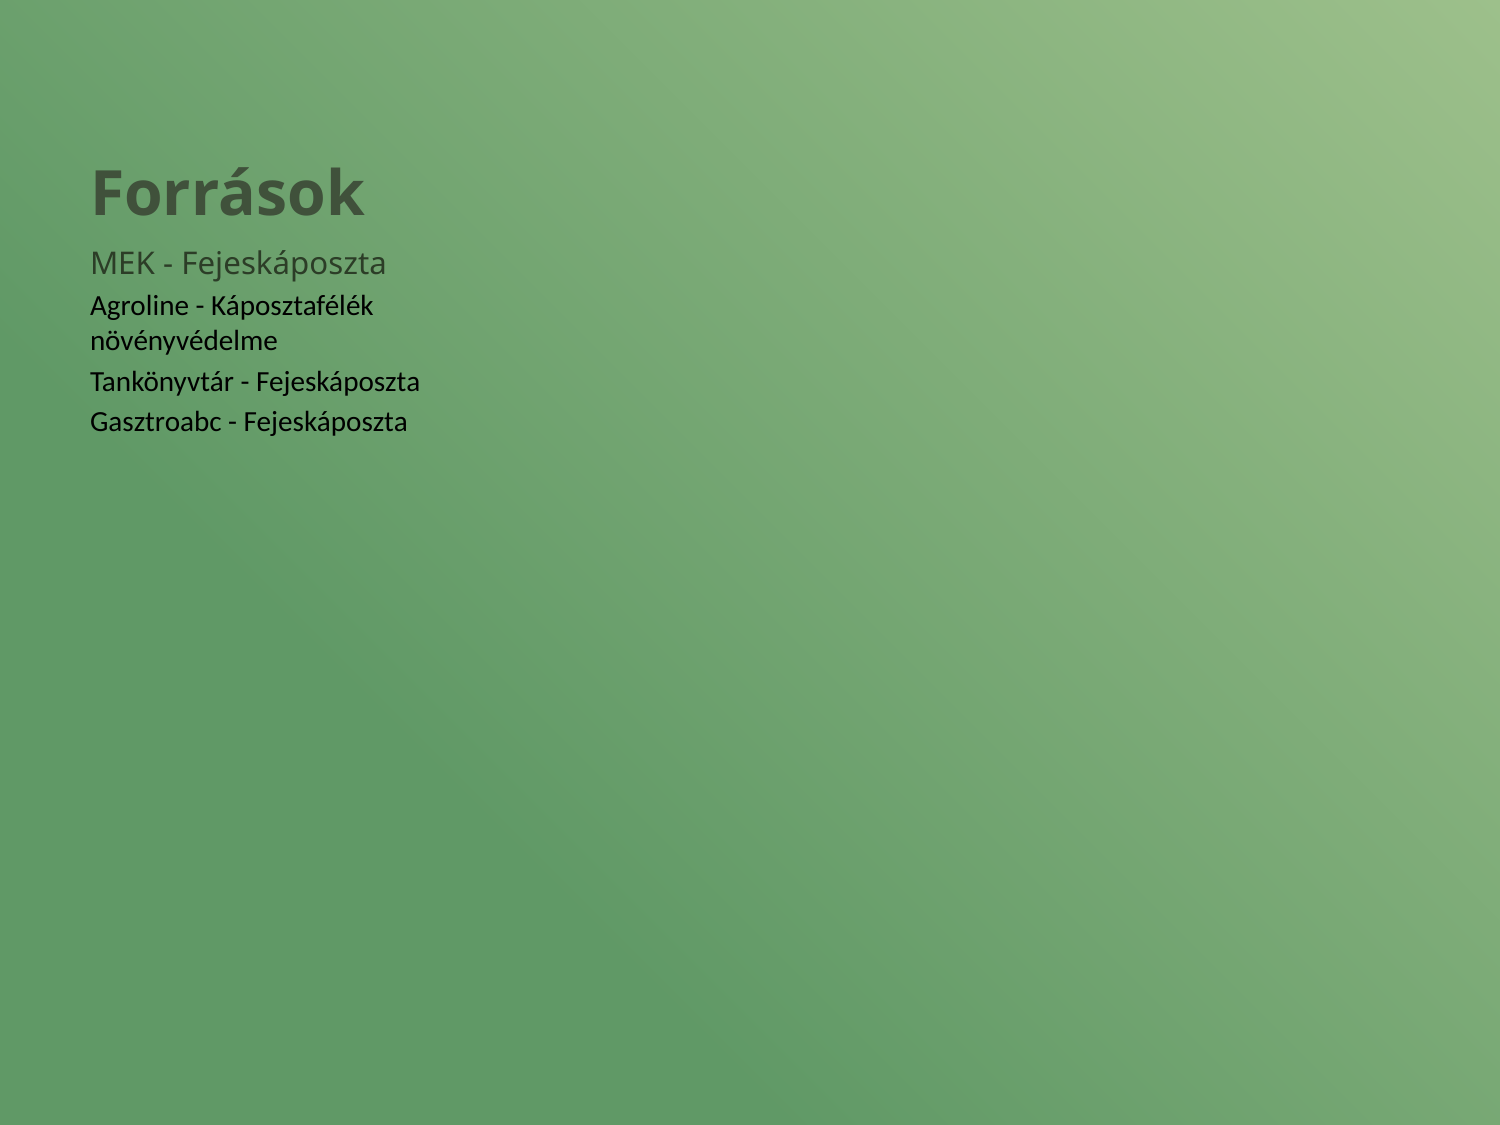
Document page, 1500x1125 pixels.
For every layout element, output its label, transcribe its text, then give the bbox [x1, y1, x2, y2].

list MEK - Fejeskáposzta Agroline - Káposztafélék növényvédelme Tankönyvtár - Fejeskáposzta Gasztroabc - Fejeskáposzta [75, 235, 569, 1005]
title Források [75, 44, 569, 235]
